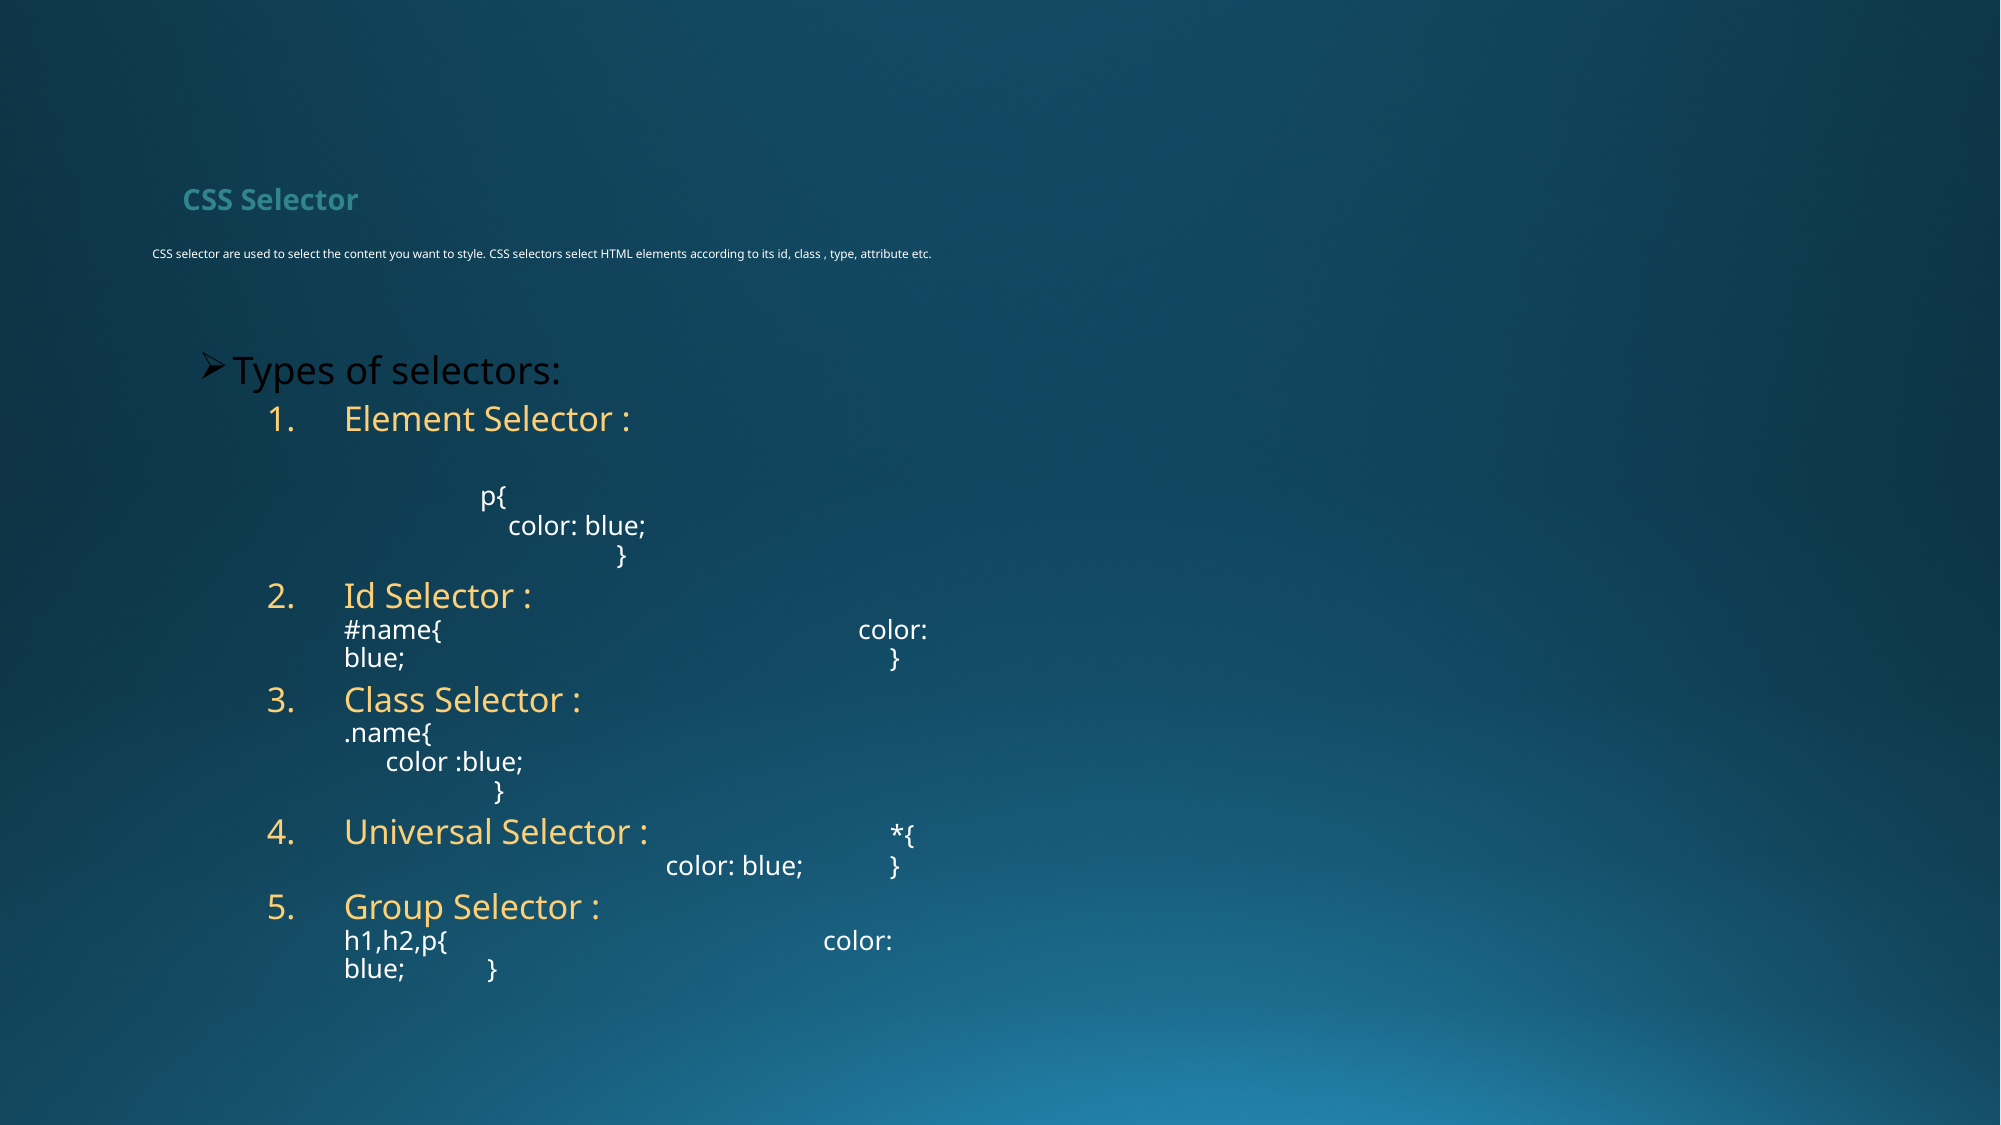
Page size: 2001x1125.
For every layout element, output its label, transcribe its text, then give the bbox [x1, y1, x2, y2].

list Types of selectors: Element Selector : p{ color: blue; } Id Selector : #name{ color: blue; } Class Selector : .name{ color :blue; } Universal Selector : *{ color: blue; } Group Selector : h1,h2,p{ color: blue; } [183, 344, 945, 1125]
picture [0, 0, 2001, 1125]
title CSS Selector CSS selector are used to select the content you want to style. CSS selectors select HTML elements according to its id, class , type, attribute etc. [137, 177, 1863, 284]
